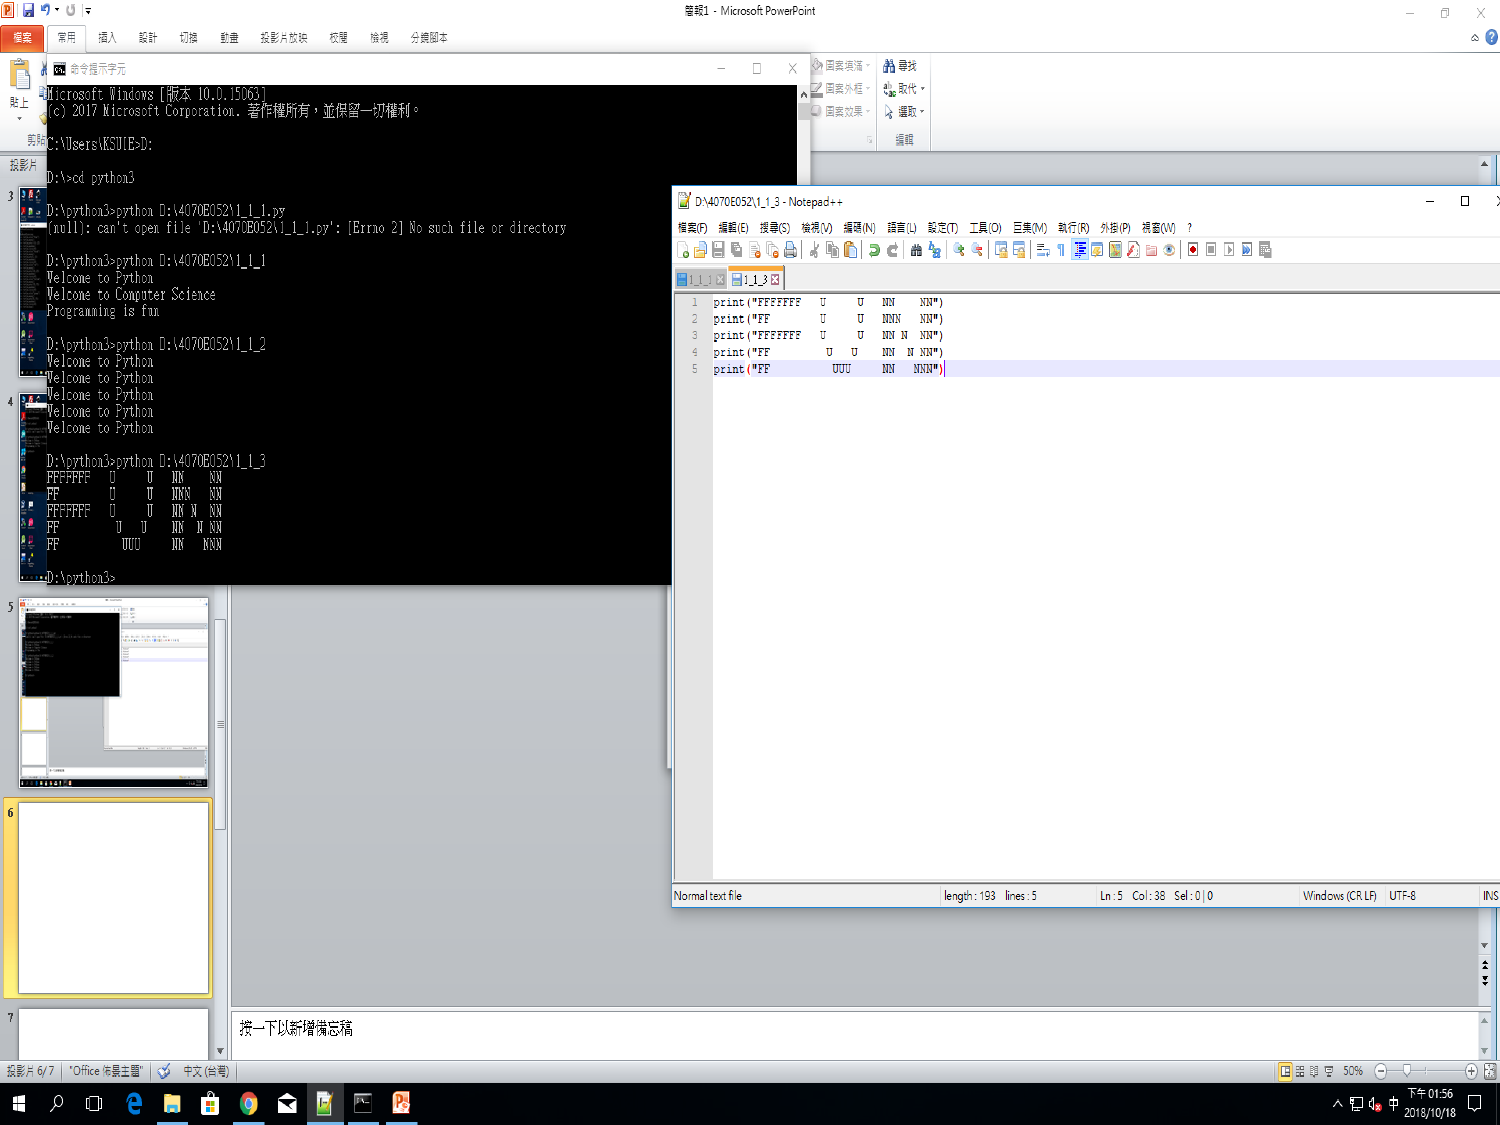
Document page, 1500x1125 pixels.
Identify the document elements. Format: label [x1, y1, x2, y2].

list [0, 0, 1500, 1125]
